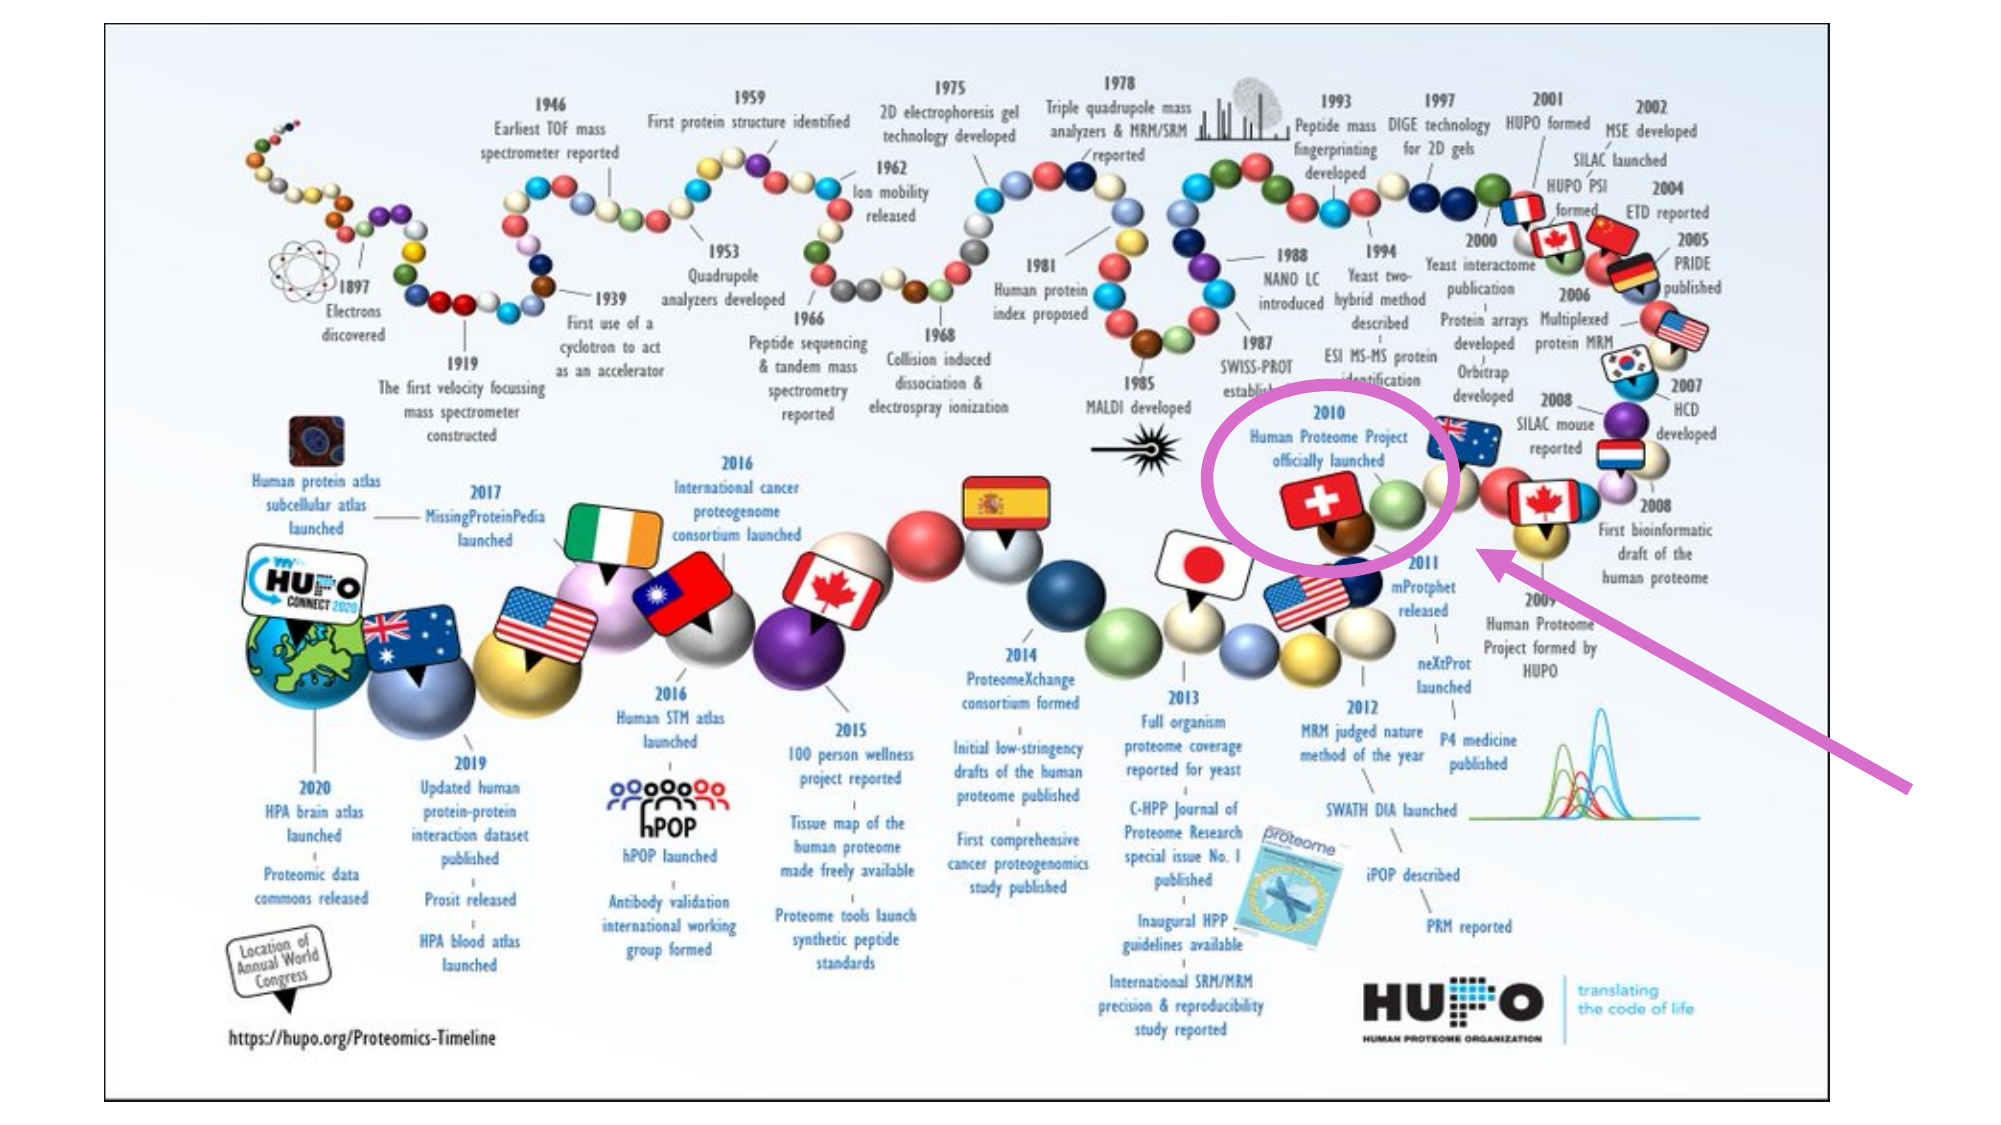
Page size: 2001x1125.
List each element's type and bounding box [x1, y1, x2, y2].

picture [103, 22, 1830, 1103]
text_box [1474, 548, 1911, 791]
